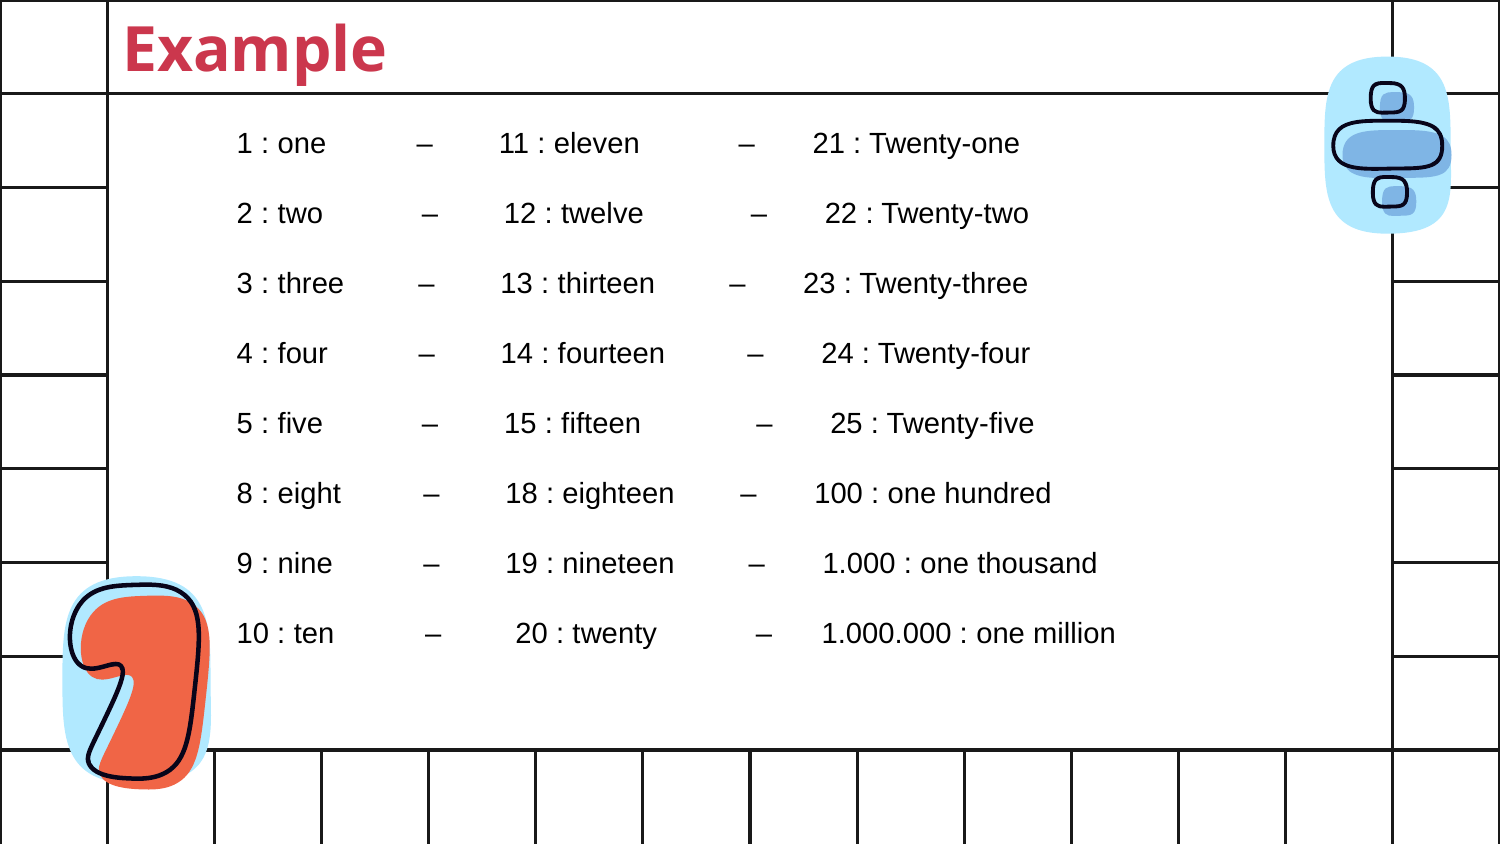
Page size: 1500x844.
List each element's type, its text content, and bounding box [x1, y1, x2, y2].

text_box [62, 575, 222, 790]
text_box 1 : one – 11 : eleven – 21 : Twenty-one 2 : two – 12 : twelve – 22 : Twenty-two 3 : three – 13 : thirteen – 23 : Twenty-three 4 : four – 14 : fourteen – 24 : Twenty-four 5 : five – 15 : fifteen – 25 : Twenty-five 8 : eight – 18 : eighteen – 100 : one hundred 9 : nine – 19 : nineteen – 1.000 : one thousand 10 : ten – 20 : twenty – 1.000.000 : one million [221, 109, 1338, 665]
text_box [1324, 56, 1461, 234]
title Example [106, 0, 1394, 95]
